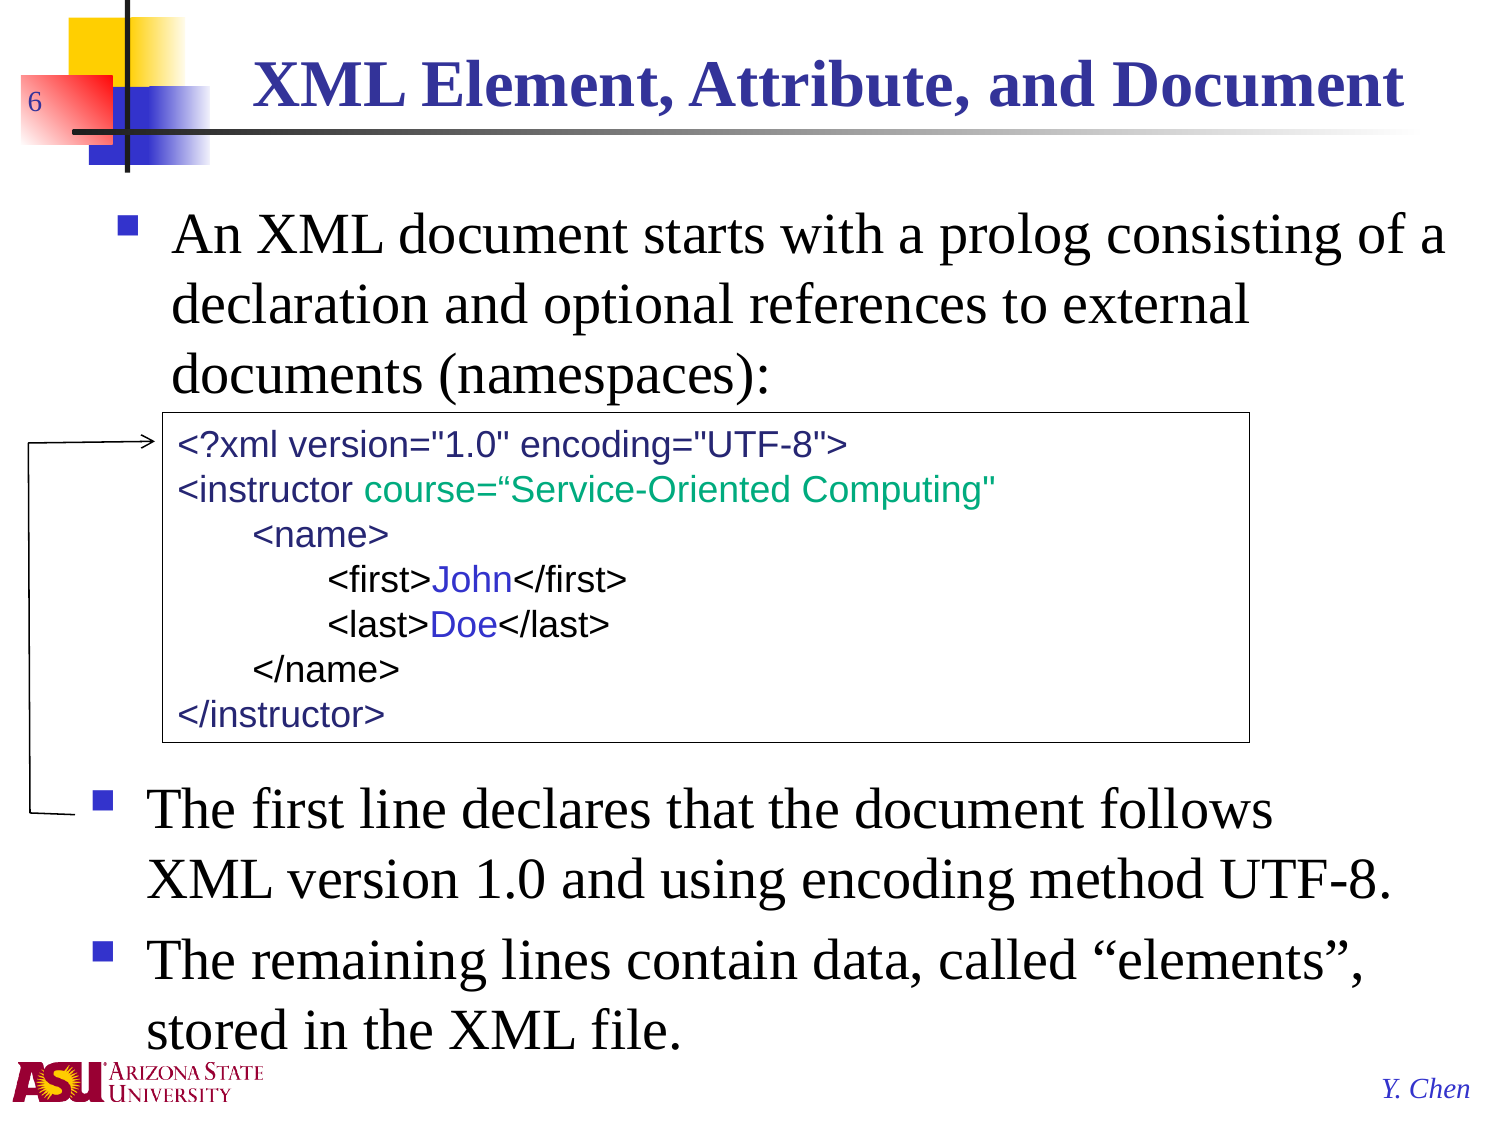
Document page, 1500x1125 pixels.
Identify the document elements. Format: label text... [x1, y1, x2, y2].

picture [12, 1062, 263, 1102]
slide_number 6 [12, 49, 138, 126]
text_box [28, 434, 156, 815]
list An XML document starts with a prolog consisting of a declaration and optional references to external documents (namespaces): [99, 187, 1488, 442]
text_box The first line declares that the document follows XML version 1.0 and using encoding method UTF-8. The remaining lines contain data, called “elements”, stored in the XML file. [74, 762, 1413, 1069]
title XML Element, Attribute, and Document [237, 24, 1488, 128]
text_box <?xml version="1.0" encoding="UTF-8"> <instructor course=“Service-Oriented Computing" <name> <first>John</first> <last>Doe</last> </name> </instructor> [162, 412, 1250, 743]
